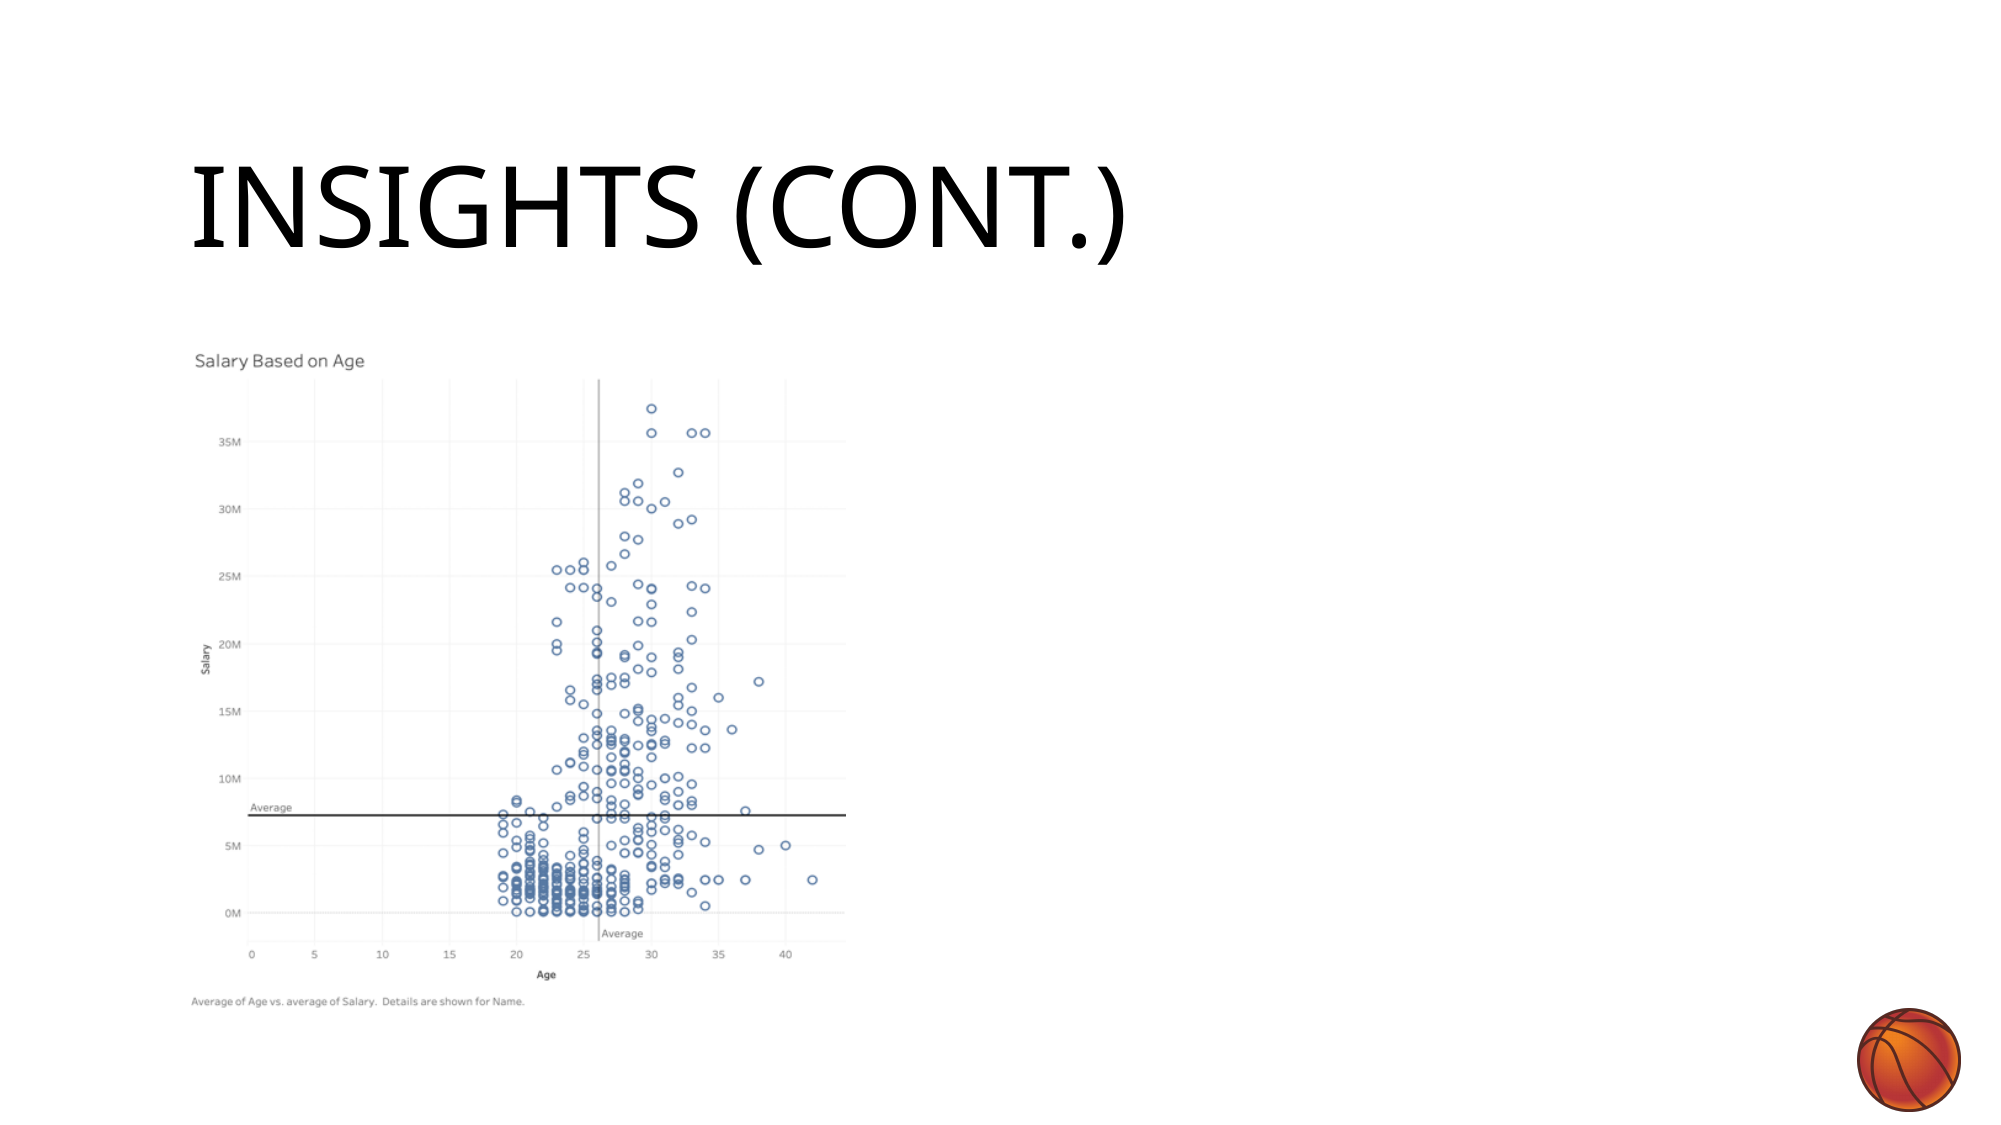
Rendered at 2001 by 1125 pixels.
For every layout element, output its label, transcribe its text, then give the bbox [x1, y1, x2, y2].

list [190, 343, 846, 1009]
title INSIGHTS (CONT.) [175, 79, 1826, 344]
picture [1857, 1008, 1962, 1113]
